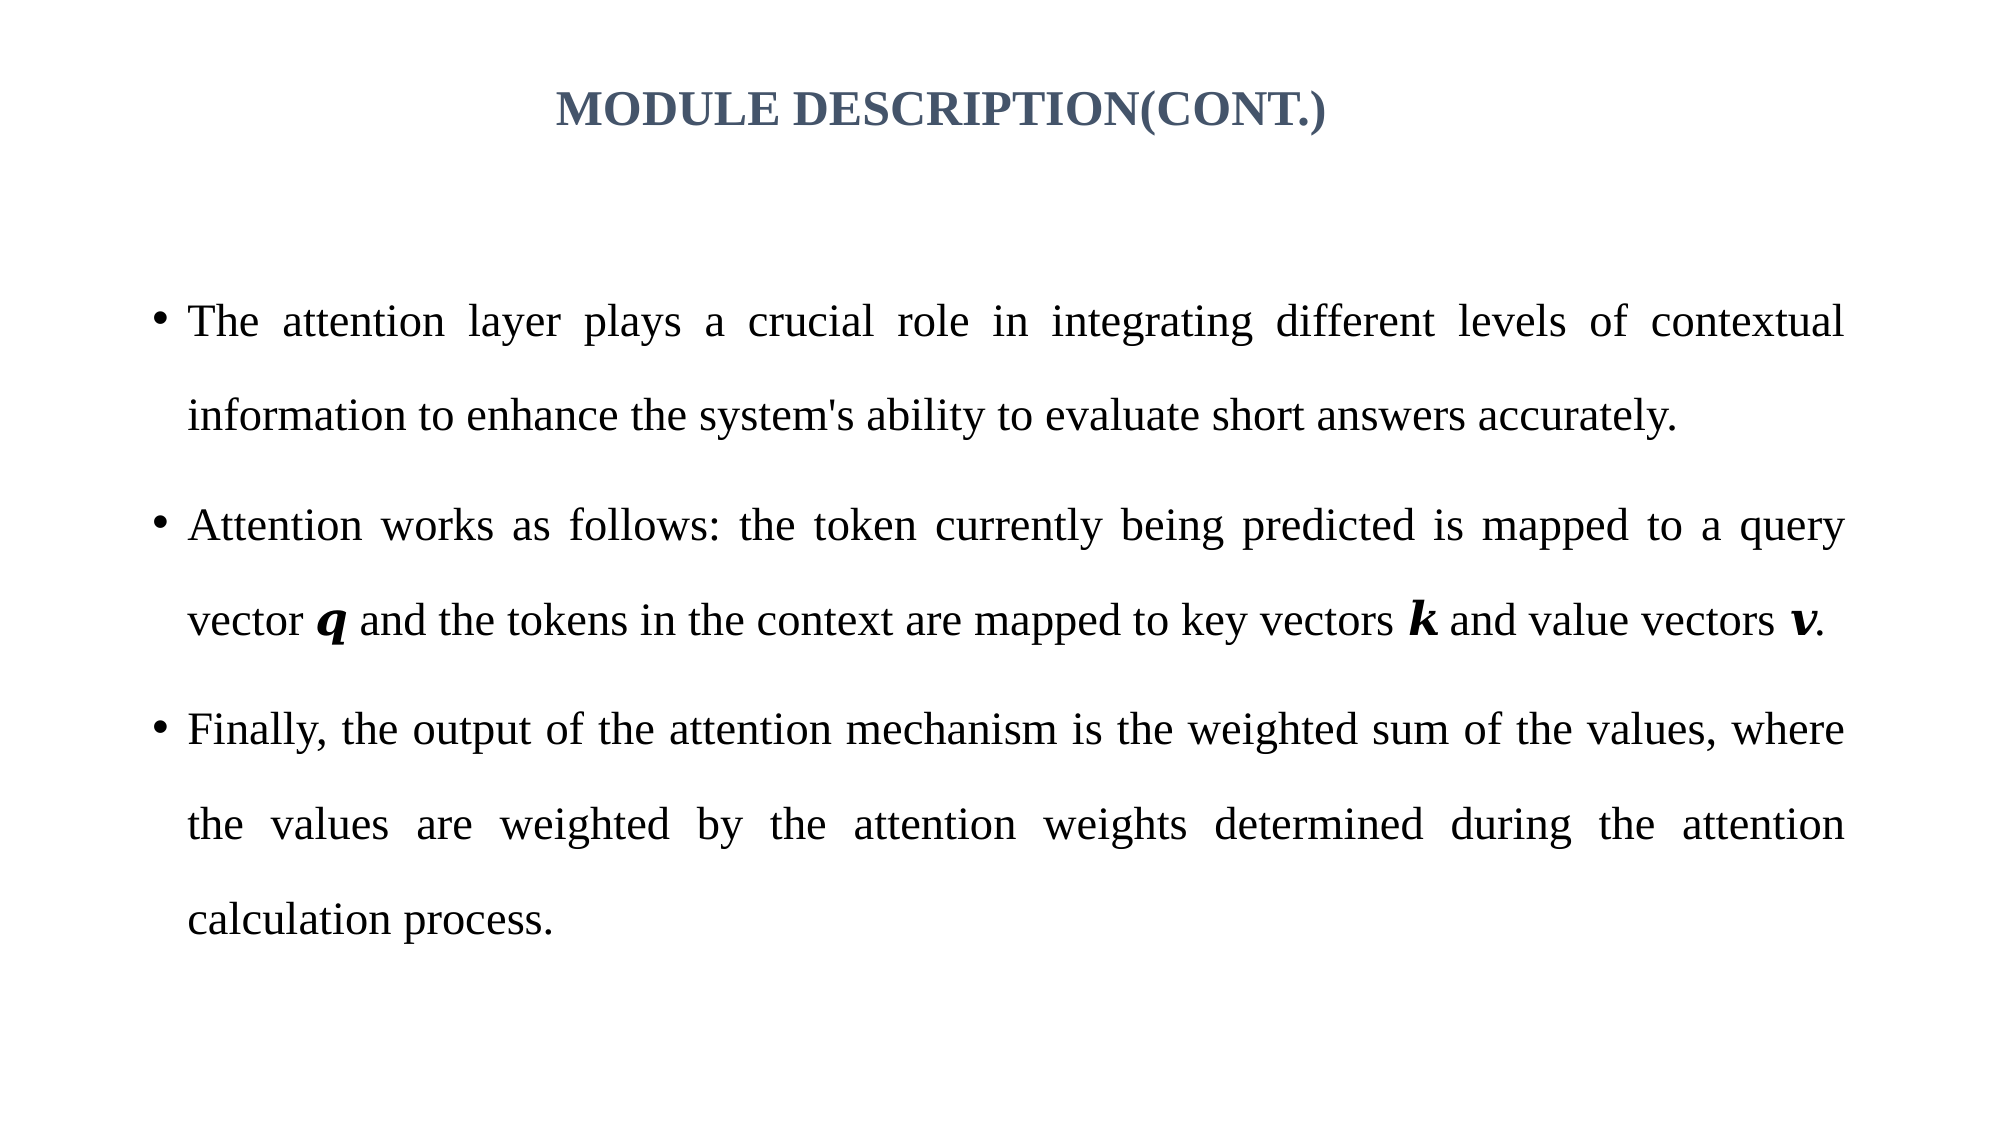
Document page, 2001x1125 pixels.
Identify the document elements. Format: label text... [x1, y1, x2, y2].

list The attention layer plays a crucial role in integrating different levels of contextual information to enhance the system's ability to evaluate short answers accurately. Attention works as follows: the token currently being predicted is mapped to a query vector 𝒒 and the tokens in the context are mapped to key vectors 𝒌 and value vectors 𝒗. Finally, the output of the attention mechanism is the weighted sum of the values, where the values are weighted by the attention weights determined during the attention calculation process. [137, 243, 1863, 1025]
title MODULE DESCRIPTION(CONT.) [540, 0, 2000, 218]
